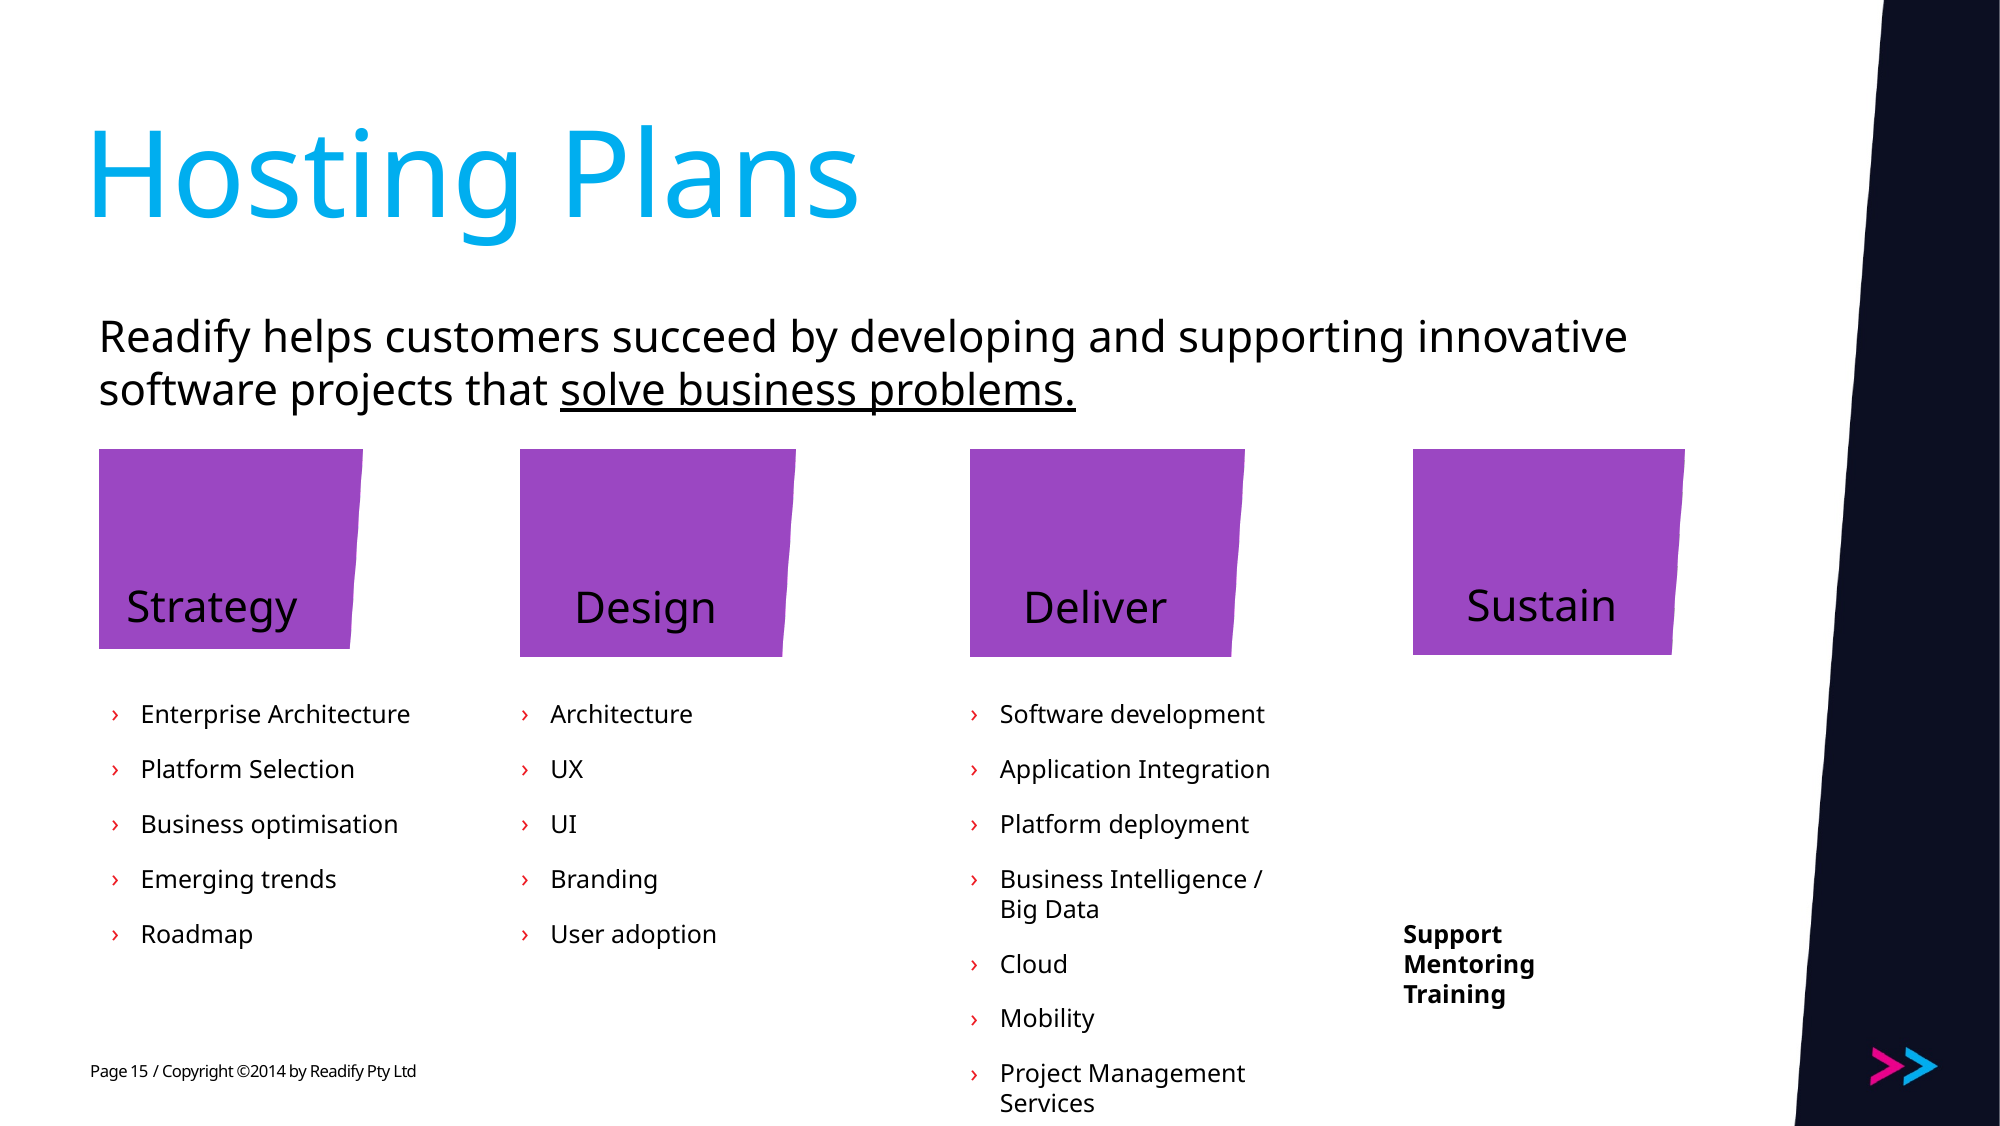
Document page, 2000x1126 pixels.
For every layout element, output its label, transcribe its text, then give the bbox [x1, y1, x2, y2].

list Support Mentoring Training [1403, 704, 1844, 1009]
list Enterprise Architecture Platform Selection Business optimisation Emerging trends Roadmap [111, 698, 436, 926]
list Architecture UX UI Branding User adoption [520, 698, 749, 926]
list Software development Application Integration Platform deployment Business Intelligence / Big Data Cloud Mobility Project Management Services [970, 698, 1295, 926]
picture [0, 0, 2000, 1126]
footer / Copyright ©2014 by Readify Pty Ltd [166, 1061, 1504, 1113]
text_box Readify helps customers succeed by developing and supporting innovative software projects that solve business problems. [84, 301, 1655, 429]
title Hosting Plans [83, 54, 1732, 242]
slide_number 15 [130, 1061, 166, 1113]
